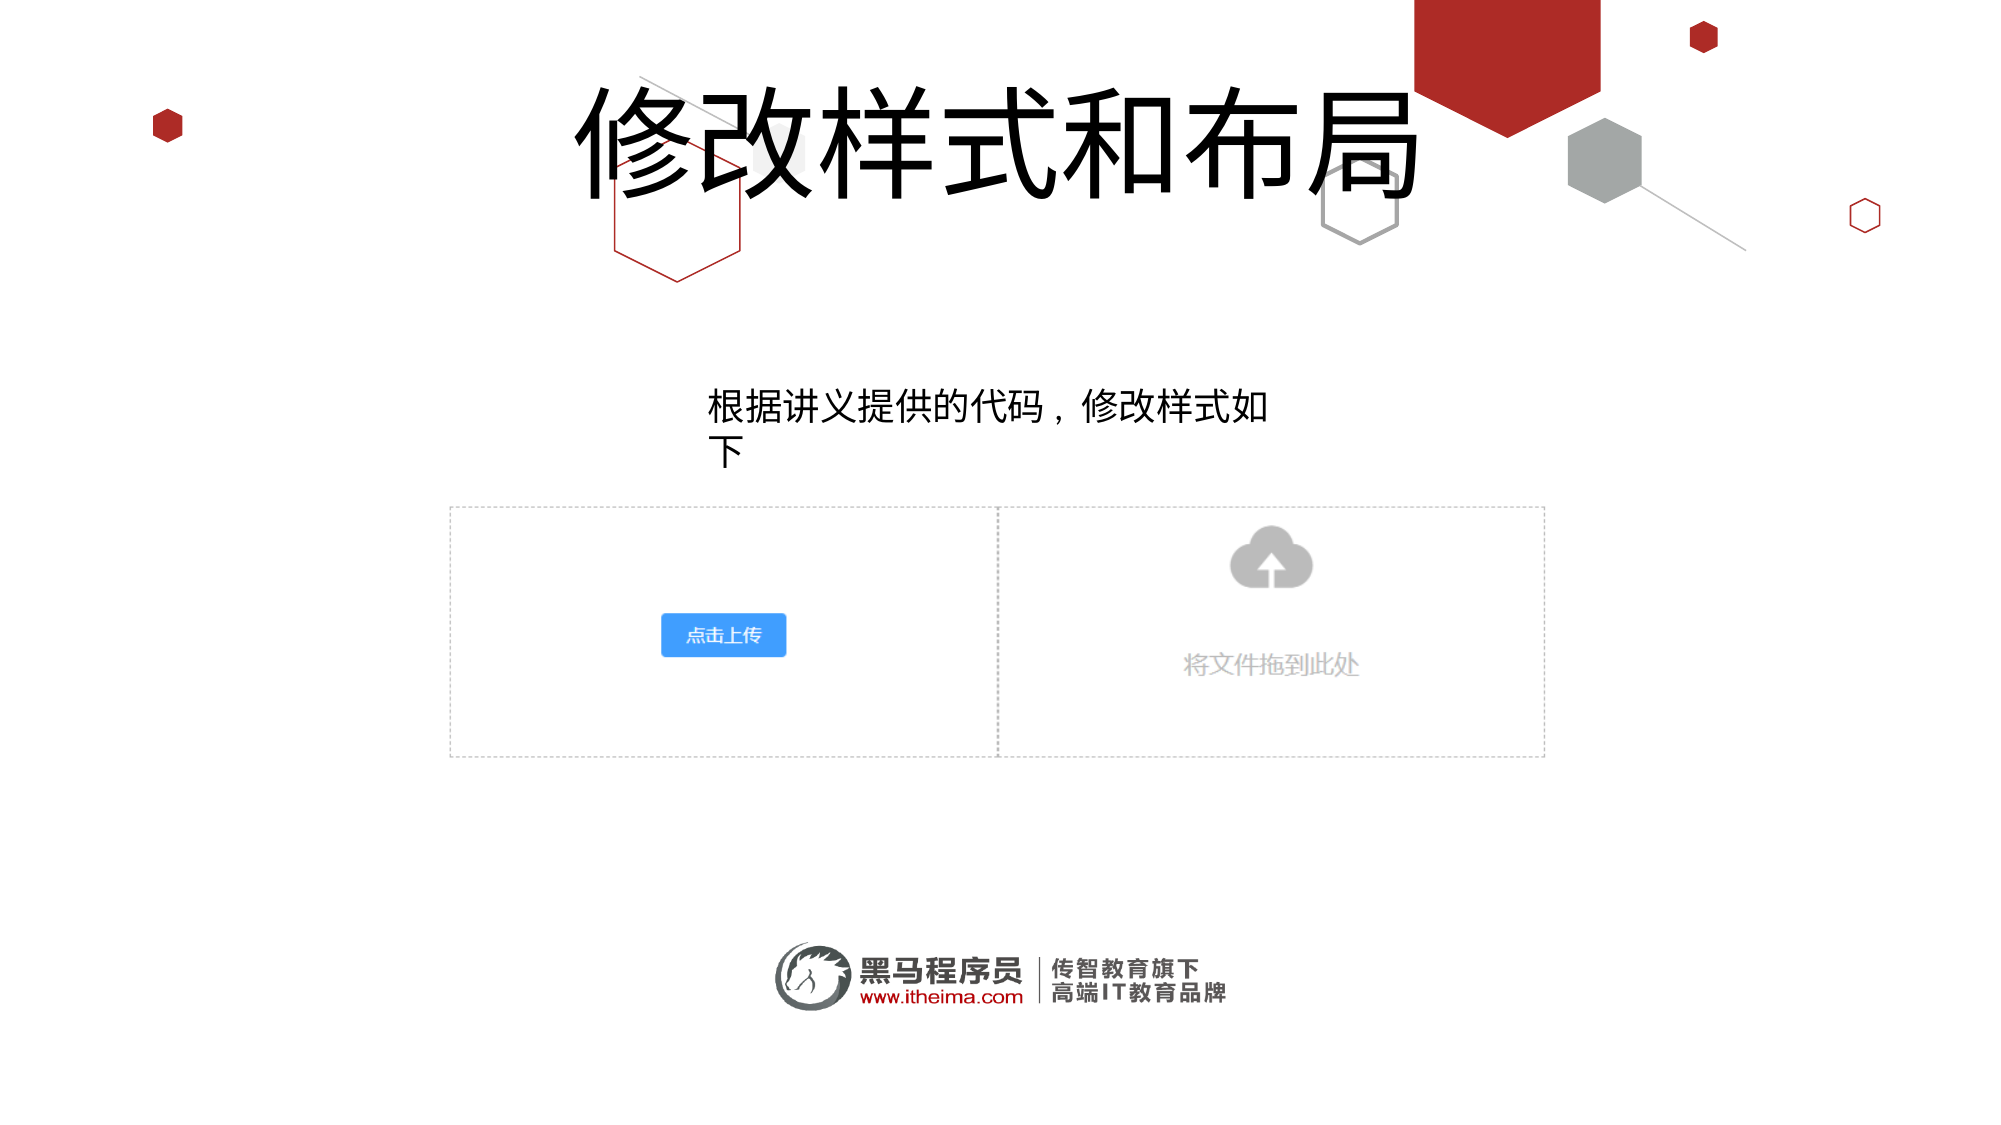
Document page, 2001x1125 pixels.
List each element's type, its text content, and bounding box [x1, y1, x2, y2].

title 修改样式和布局 [137, 59, 1863, 278]
picture [426, 484, 1574, 774]
text_box 根据讲义提供的代码, 修改样式如下 [692, 376, 1307, 481]
picture [774, 939, 1226, 1013]
